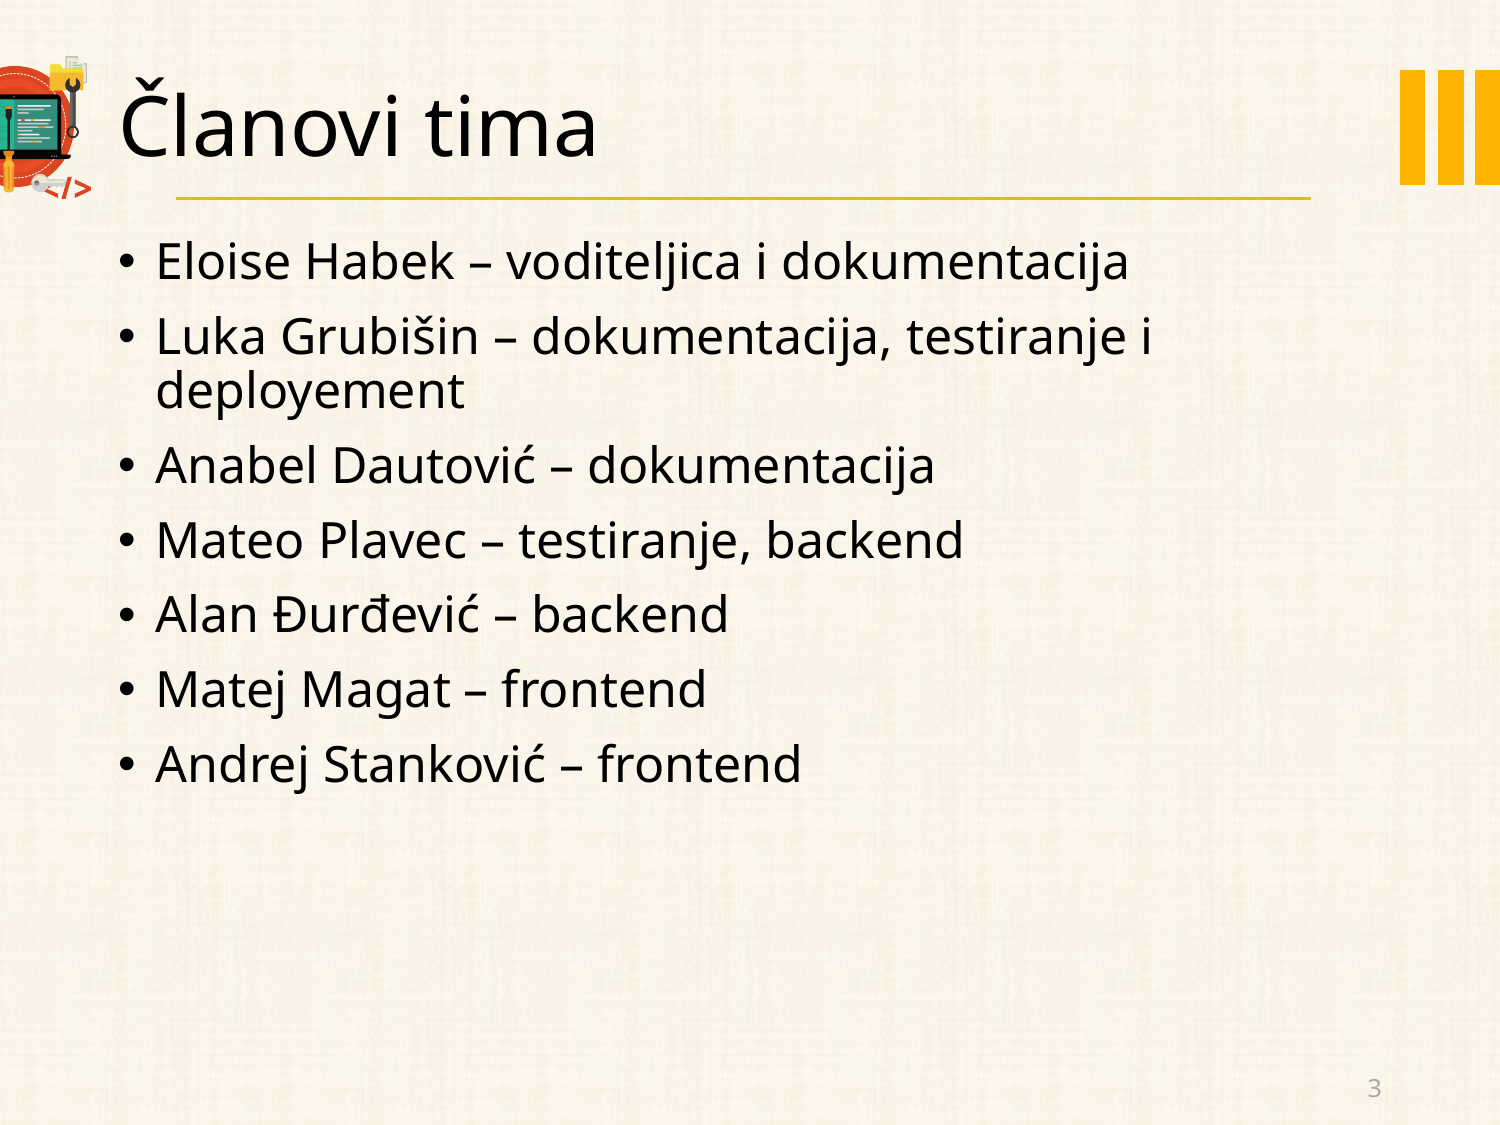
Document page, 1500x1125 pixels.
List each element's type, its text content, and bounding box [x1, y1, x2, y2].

slide_number 3 [1310, 1065, 1397, 1125]
title Članovi tima [103, 59, 1397, 199]
picture [0, 56, 91, 199]
list Eloise Habek – voditeljica i dokumentacija Luka Grubišin – dokumentacija, testiranje i deployement Anabel Dautović – dokumentacija Mateo Plavec – testiranje, backend Alan Đurđević – backend Matej Magat – frontend Andrej Stanković – frontend [103, 228, 1397, 1038]
